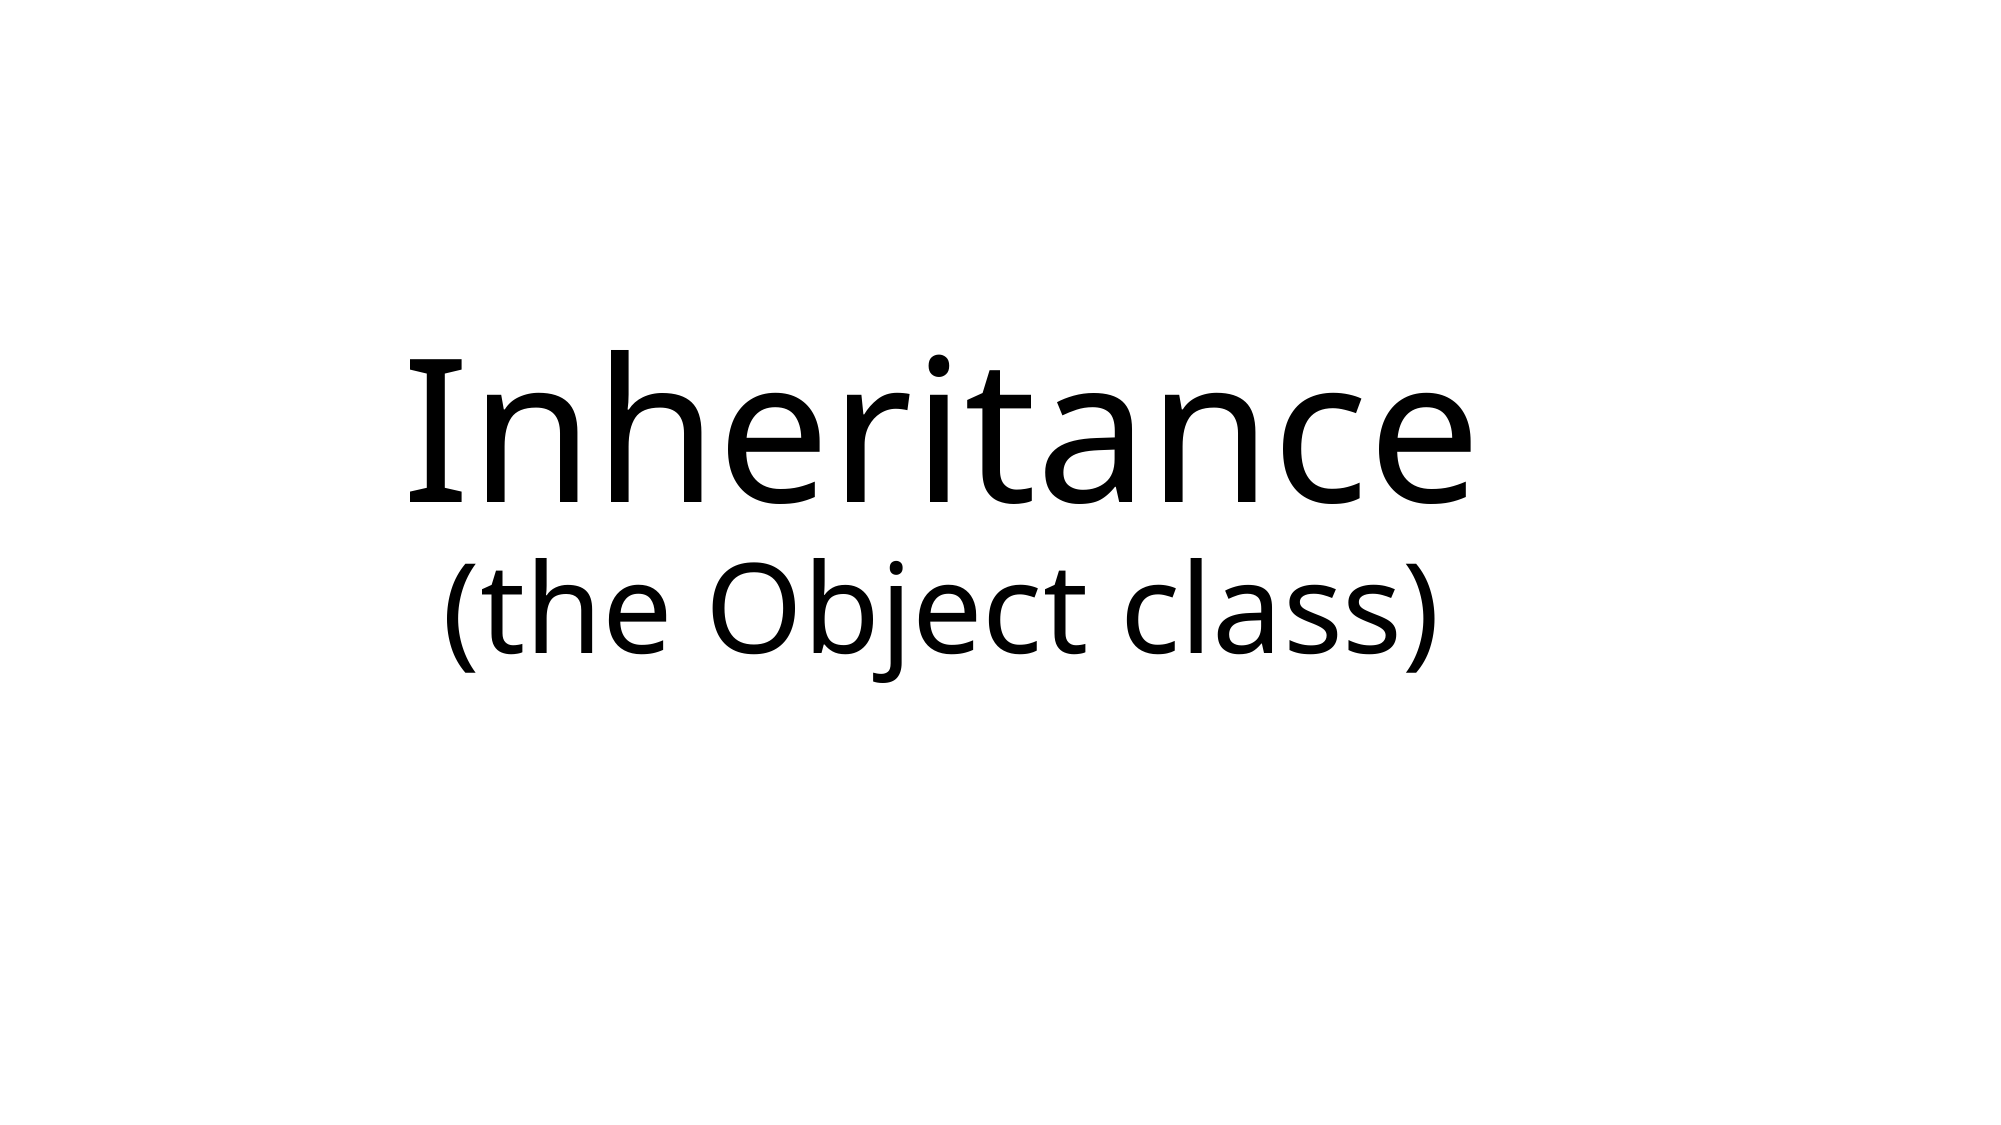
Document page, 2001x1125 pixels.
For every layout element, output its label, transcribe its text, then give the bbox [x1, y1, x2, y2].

title Inheritance (the Object class) [192, 308, 1693, 689]
